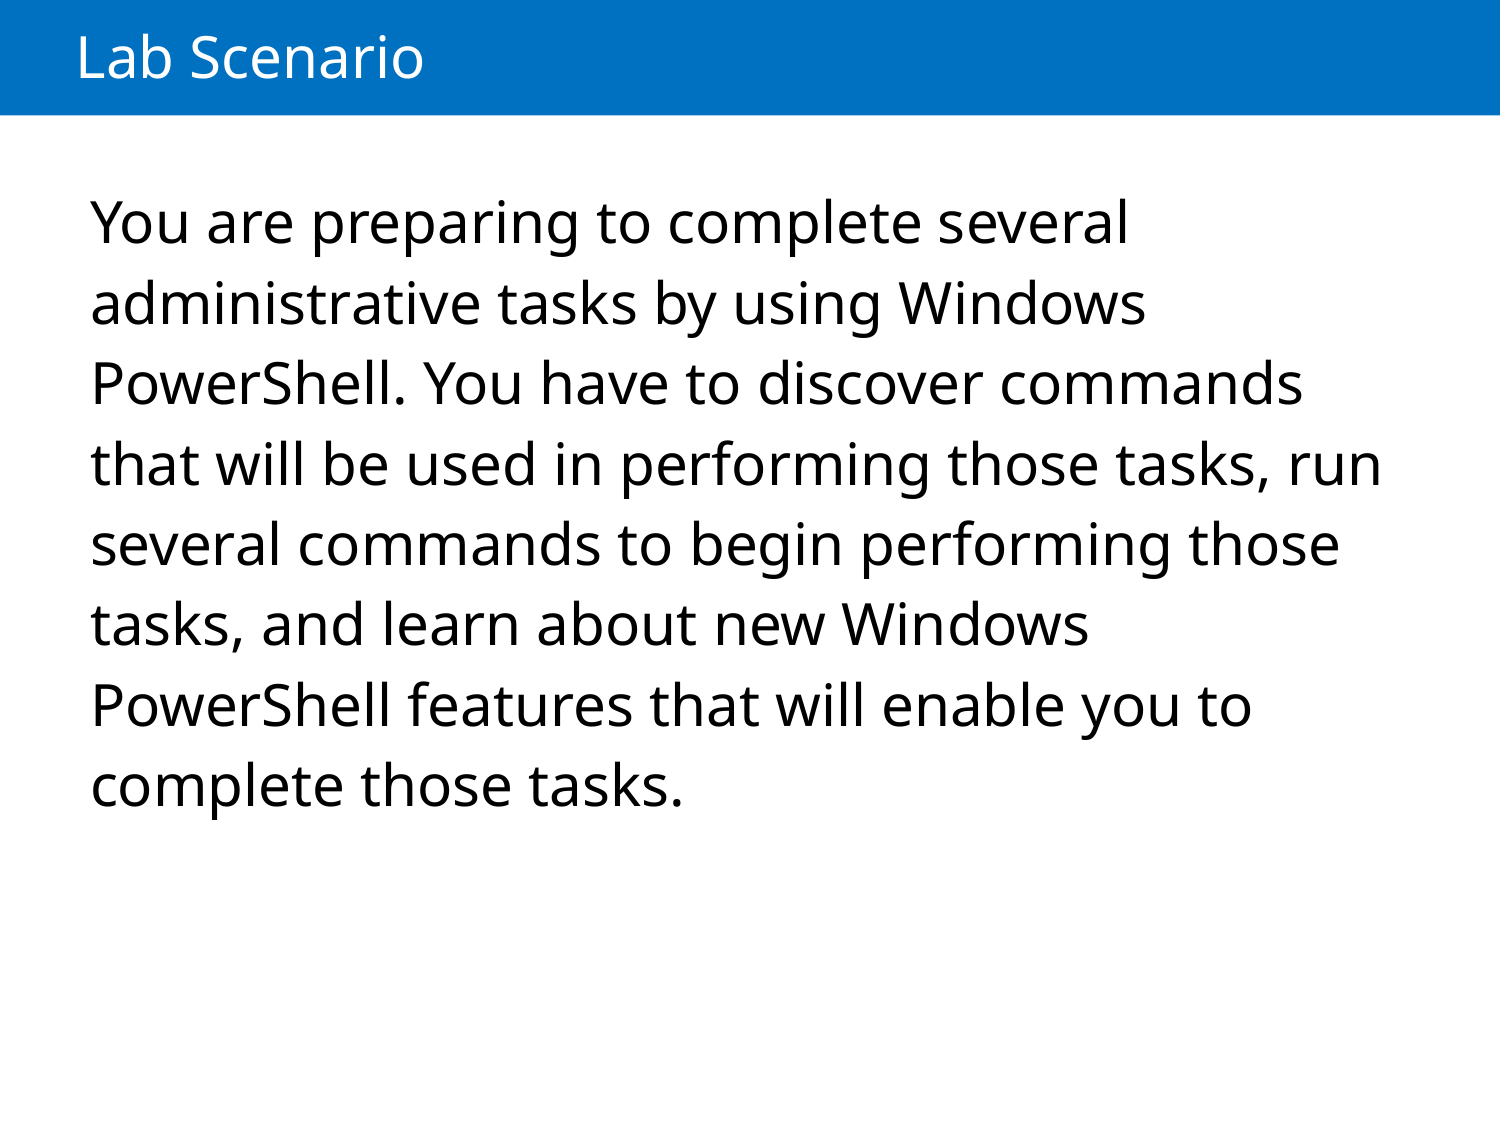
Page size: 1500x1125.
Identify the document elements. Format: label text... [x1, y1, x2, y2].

text_box You are preparing to complete several administrative tasks by using Windows PowerShell. You have to discover commands that will be used in performing those tasks, run several commands to begin performing those tasks, and learn about new Windows PowerShell features that will enable you to complete those tasks. [75, 167, 1408, 826]
title Lab Scenario [75, 0, 1351, 122]
